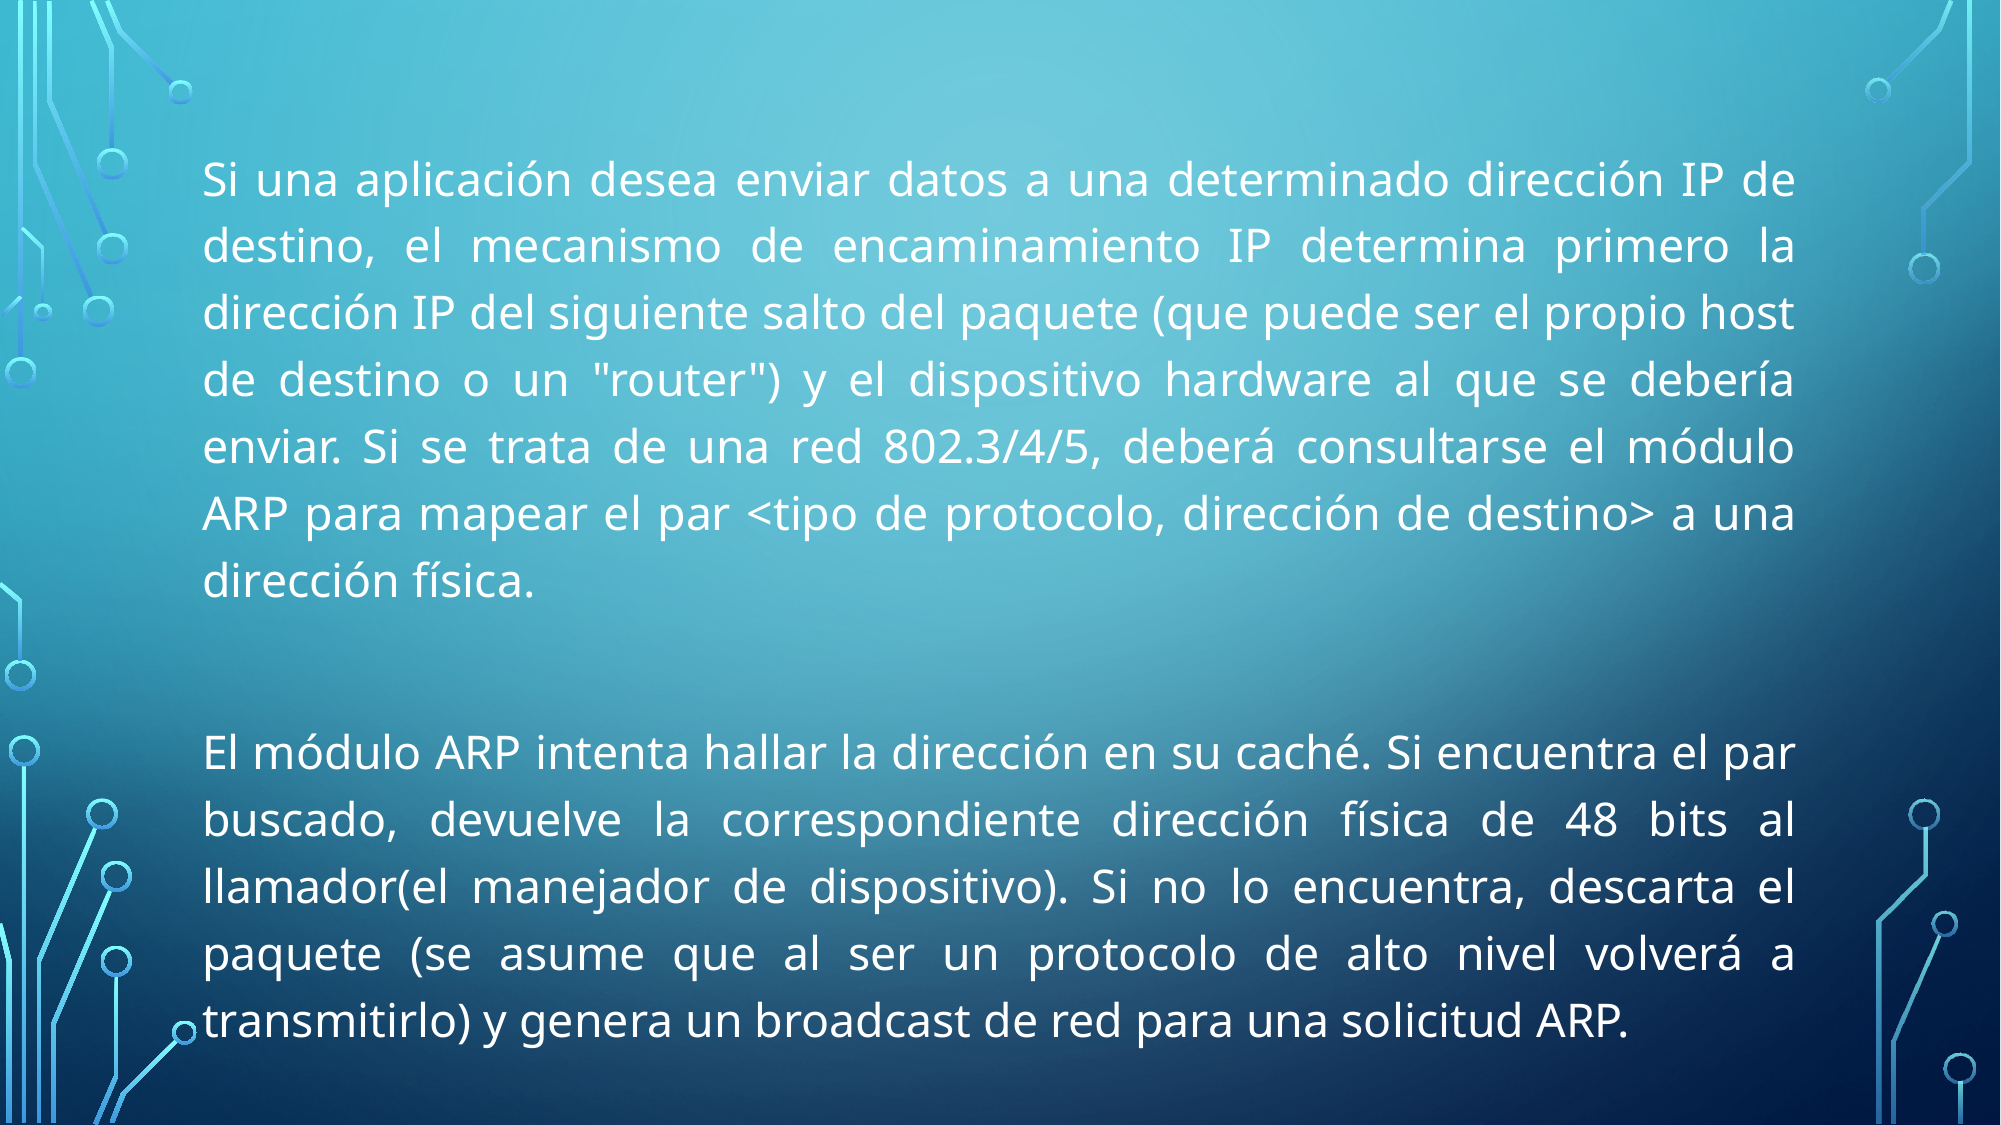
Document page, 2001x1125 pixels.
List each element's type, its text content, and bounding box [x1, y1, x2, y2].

list Si una aplicación desea enviar datos a una determinado dirección IP de destino, el mecanismo de encaminamiento IP determina primero la dirección IP del siguiente salto del paquete (que puede ser el propio host de destino o un "router") y el dispositivo hardware al que se debería enviar. Si se trata de una red 802.3/4/5, deberá consultarse el módulo ARP para mapear el par <tipo de protocolo, dirección de destino> a una dirección física. El módulo ARP intenta hallar la dirección en su caché. Si encuentra el par buscado, devuelve la correspondiente dirección física de 48 bits al llamador(el manejador de dispositivo). Si no lo encuentra, descarta el paquete (se asume que al ser un protocolo de alto nivel volverá a transmitirlo) y genera un broadcast de red para una solicitud ARP. [187, 130, 1813, 1067]
